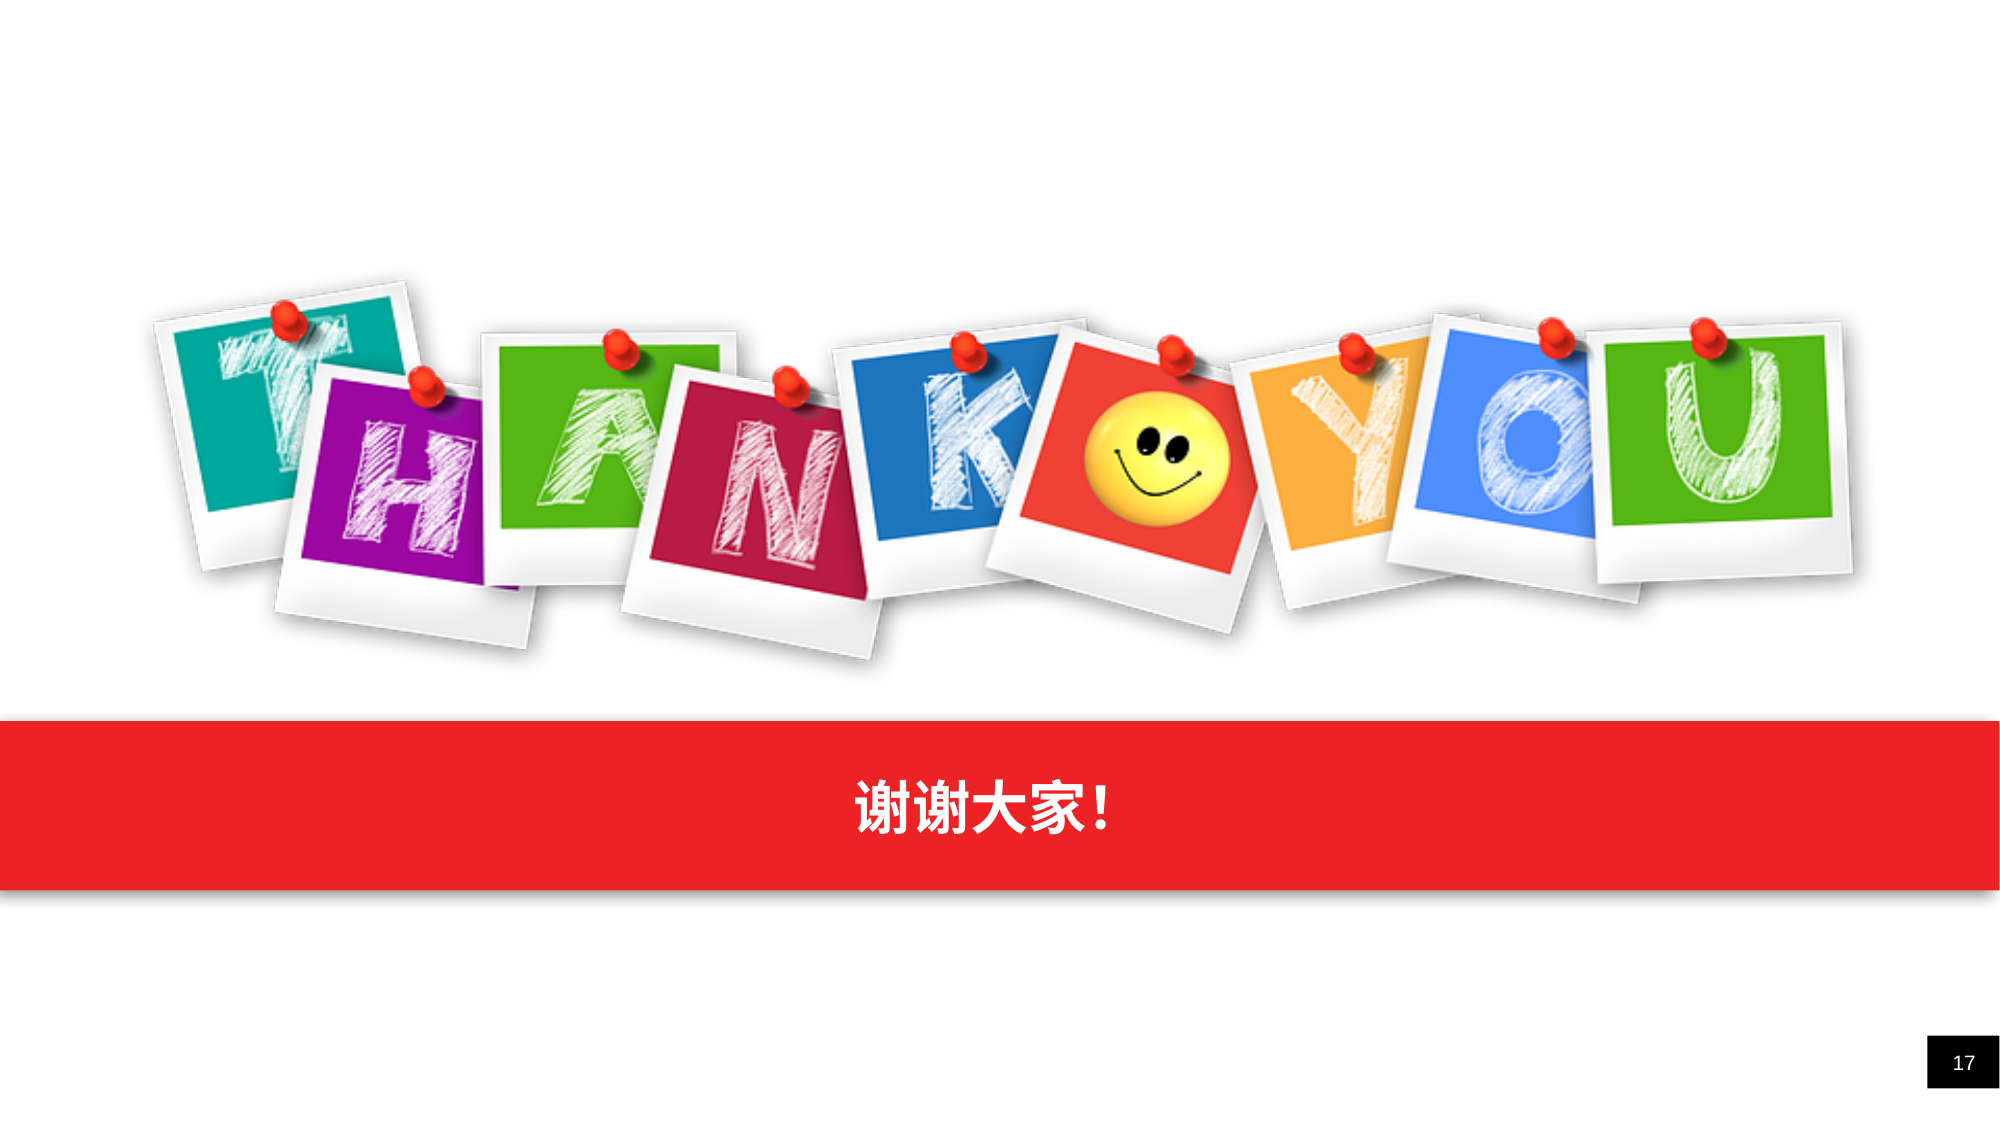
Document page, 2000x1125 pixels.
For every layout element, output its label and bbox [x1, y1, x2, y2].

picture [0, 0, 2000, 933]
